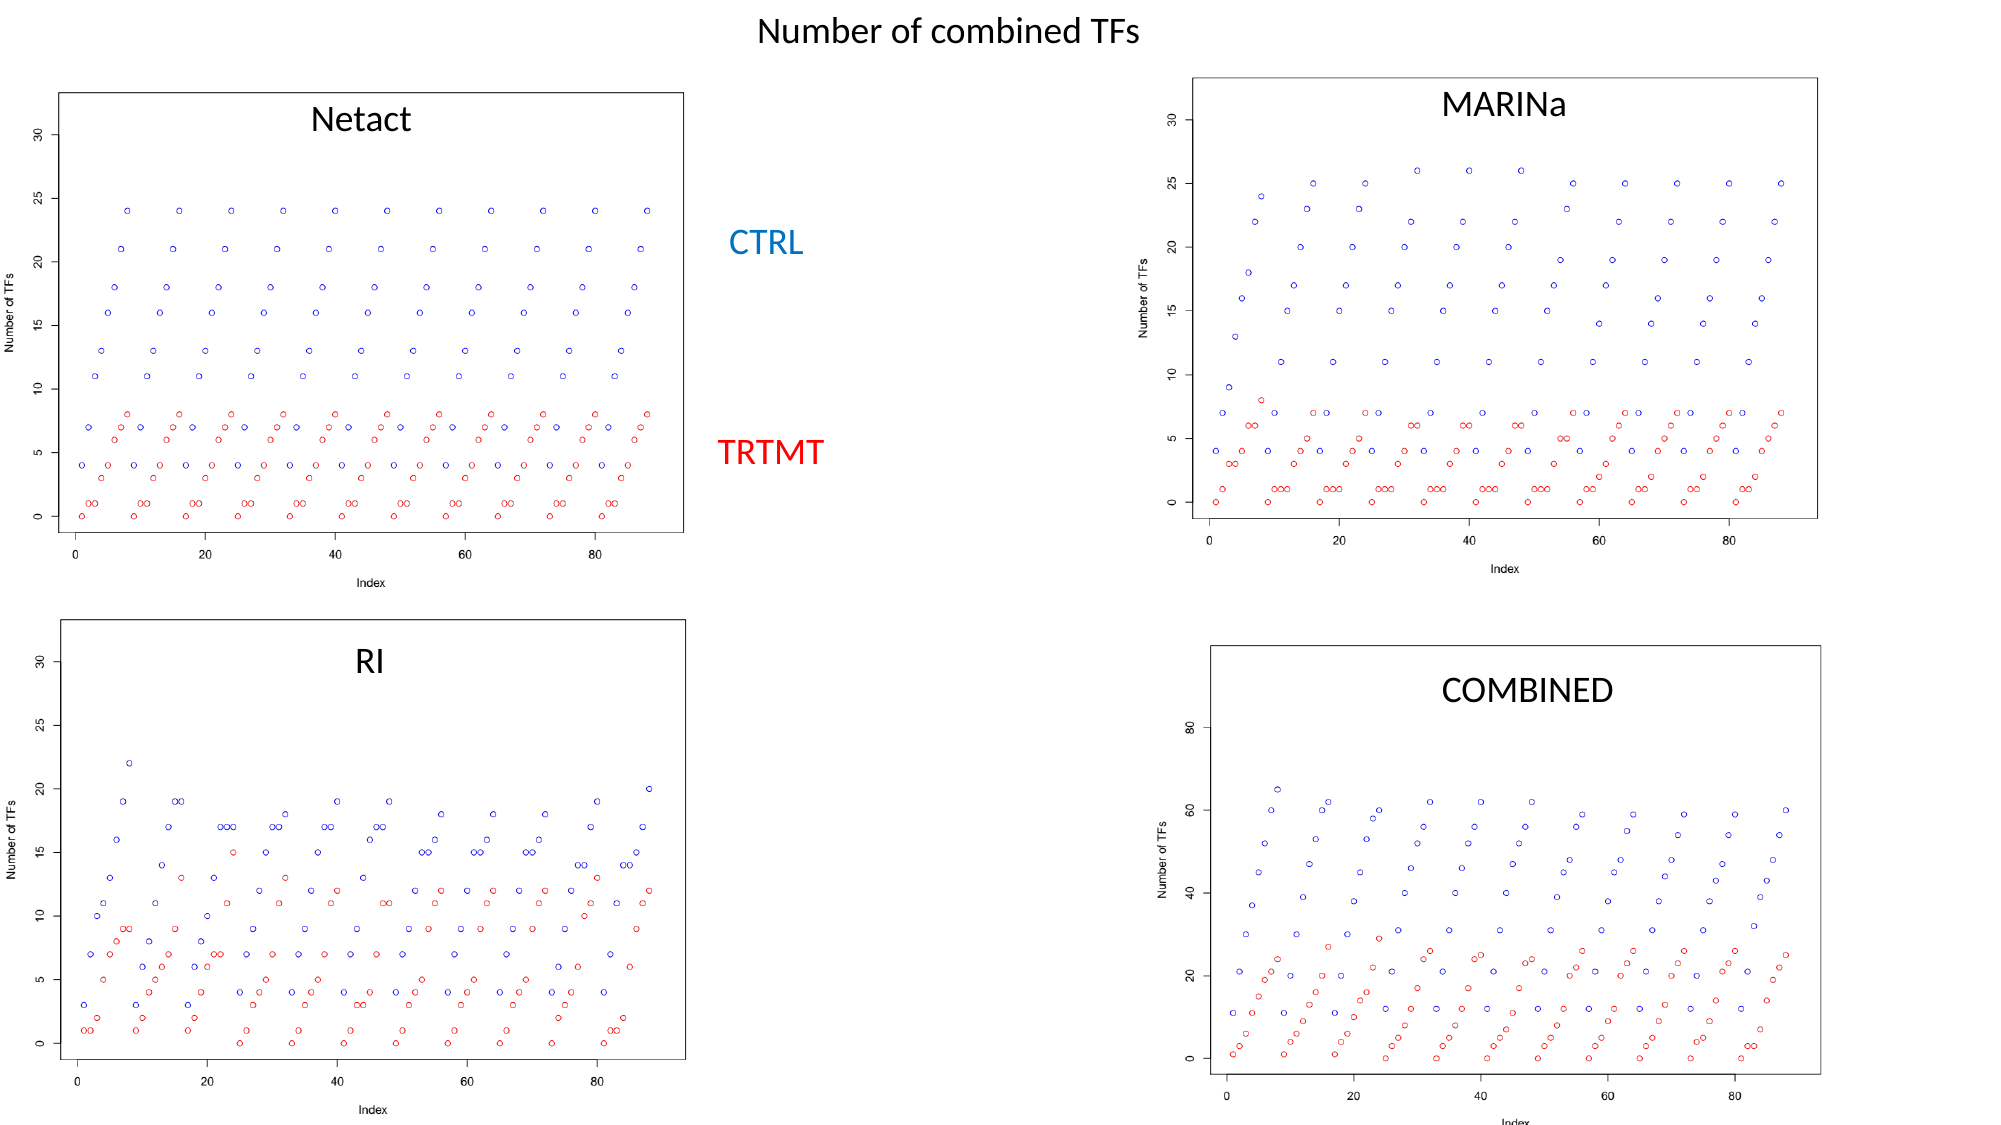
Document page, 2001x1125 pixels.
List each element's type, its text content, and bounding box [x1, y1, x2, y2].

picture [1134, 59, 1846, 589]
text_box TRTMT [702, 420, 840, 480]
text_box CTRL [714, 209, 819, 270]
picture [1153, 628, 1827, 1125]
picture [0, 34, 714, 1125]
text_box Number of combined TFs [742, 0, 1156, 59]
